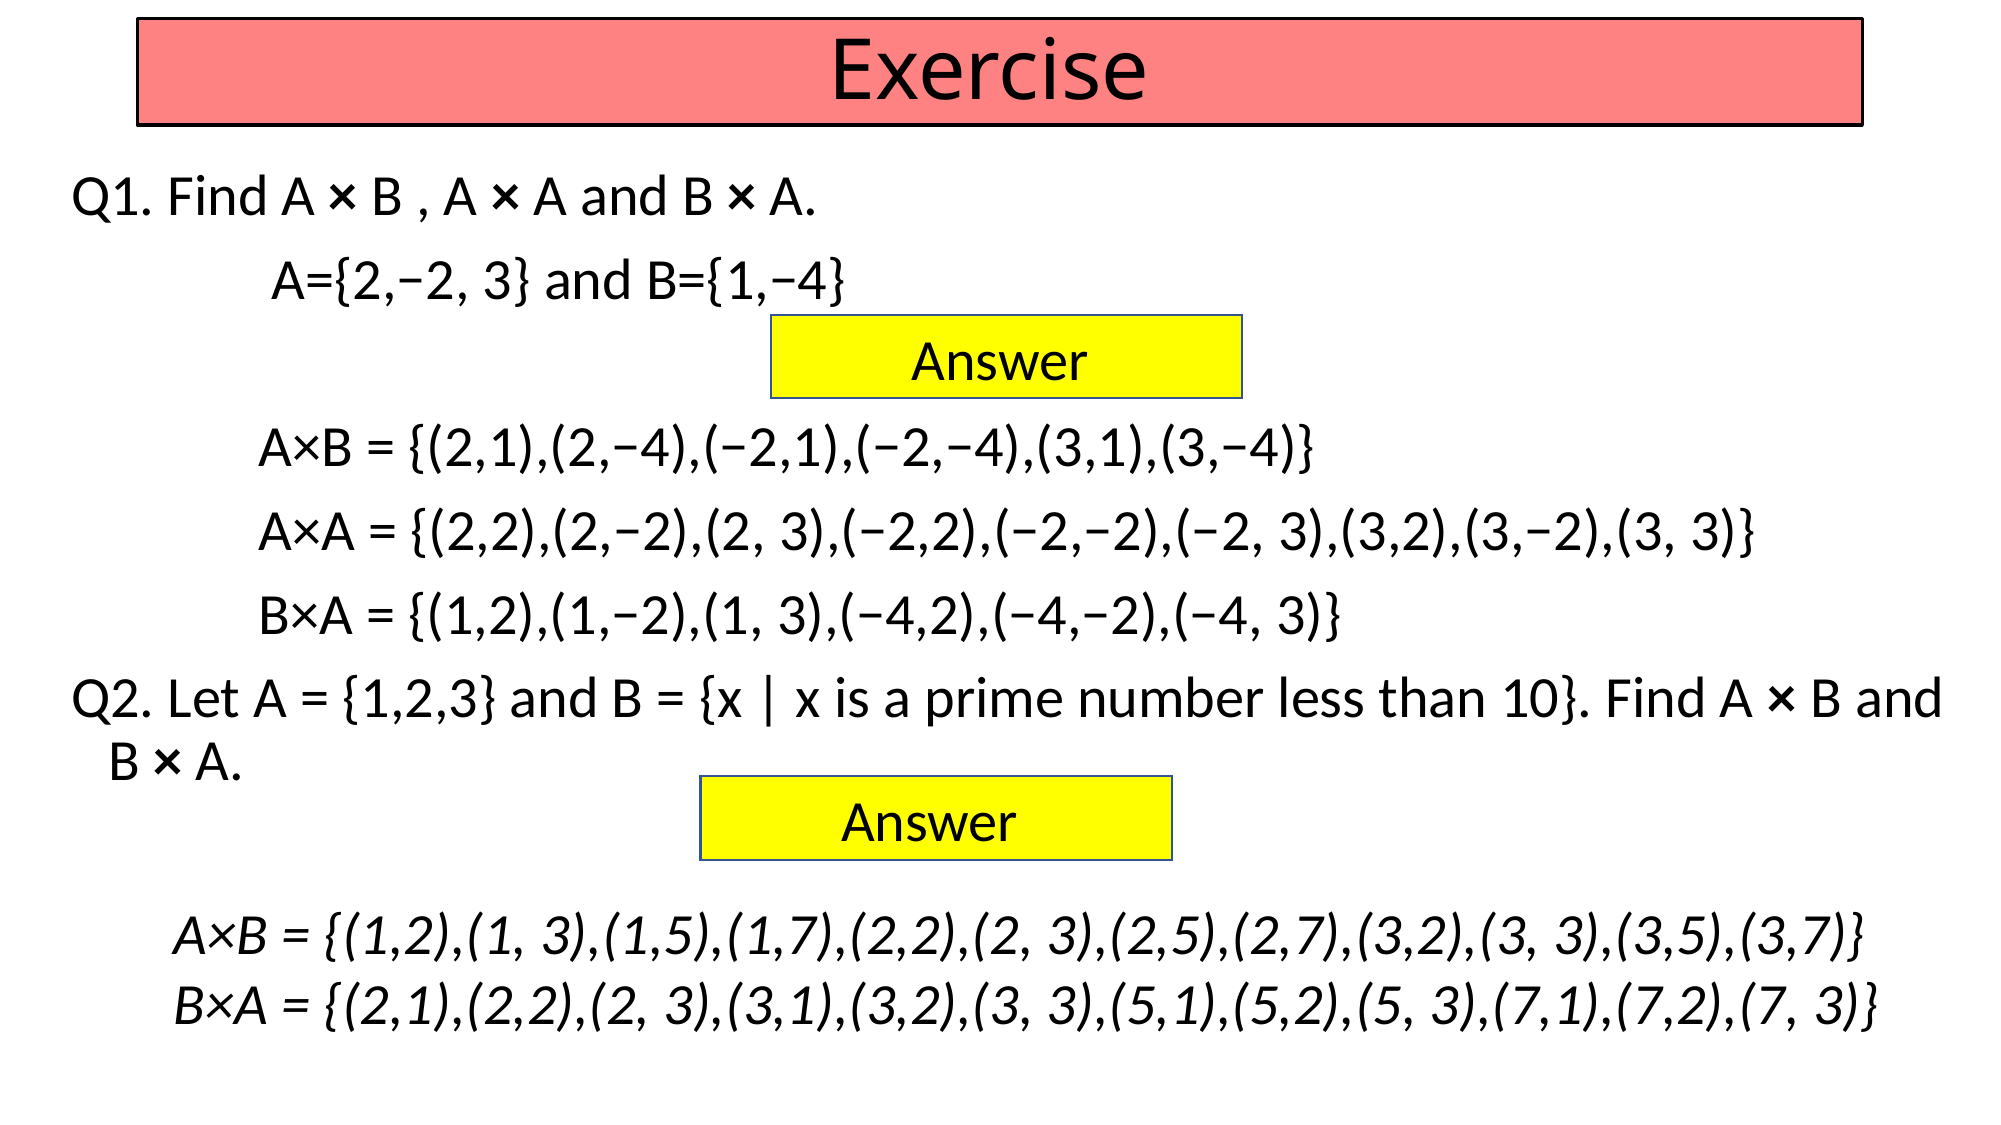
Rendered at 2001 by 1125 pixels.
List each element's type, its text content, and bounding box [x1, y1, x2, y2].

text_box Answer [770, 314, 1243, 399]
text_box Answer [699, 775, 1173, 861]
text_box A×B = {(1,2),(1, 3),(1,5),(1,7),(2,2),(2, 3),(2,5),(2,7),(3,2),(3, 3),(3,5),(3,7)} B×A = {(2,1),(2,2),(2, 3),(3,1),(3,2),(3, 3),(5,1),(5,2),(5, 3),(7,1),(7,2),(7, 3)} [159, 889, 1955, 1044]
title Exercise [137, 18, 1863, 125]
list Q1. Find A × B , A × A and B × A. A={2,−2, 3} and B={1,−4} A×B = {(2,1),(2,−4),(−2,1),(−2,−4),(3,1),(3,−4)} A×A = {(2,2),(2,−2),(2, 3),(−2,2),(−2,−2),(−2, 3),(3,2),(3,−2),(3, 3)} B×A = {(1,2),(1,−2),(1, 3),(−4,2),(−4,−2),(−4, 3)} Q2. Let A = {1,2,3} and B = {x | x is a prime number less than 10}. Find A × B and B × A. [56, 158, 1963, 1102]
